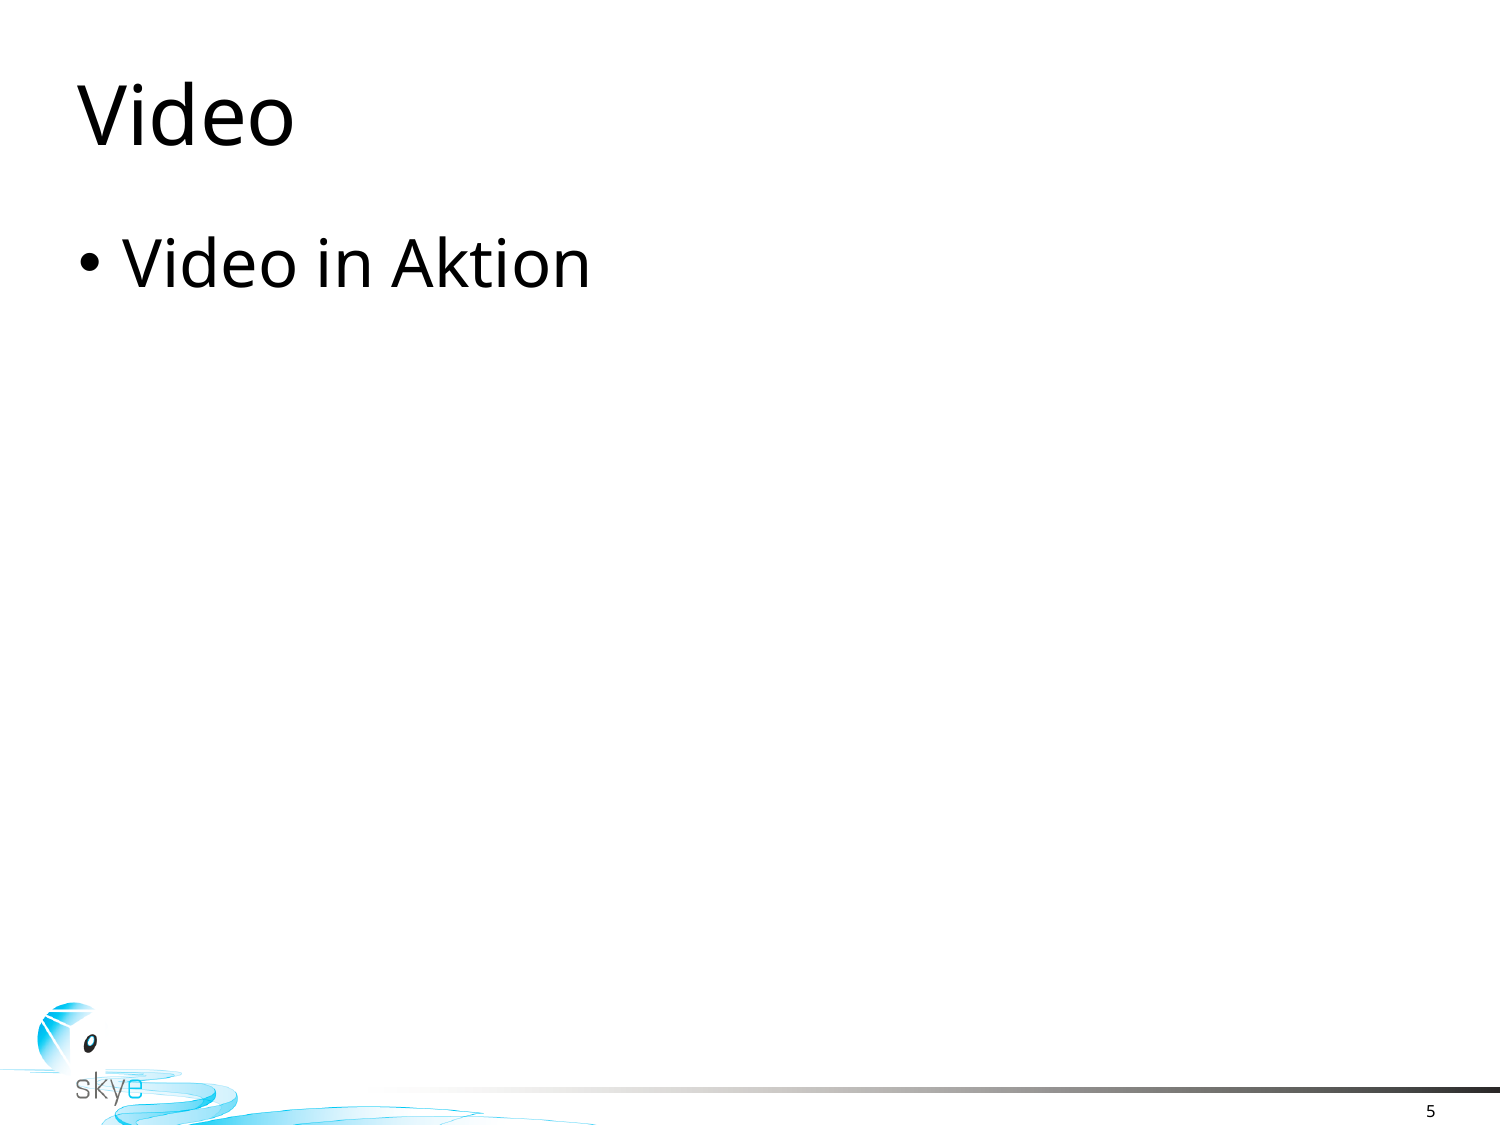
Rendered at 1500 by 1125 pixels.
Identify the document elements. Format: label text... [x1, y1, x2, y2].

list Video in Aktion [63, 213, 1442, 1020]
picture [0, 987, 1500, 1125]
slide_number 5 [1181, 1093, 1451, 1125]
title Video [62, 44, 1005, 170]
